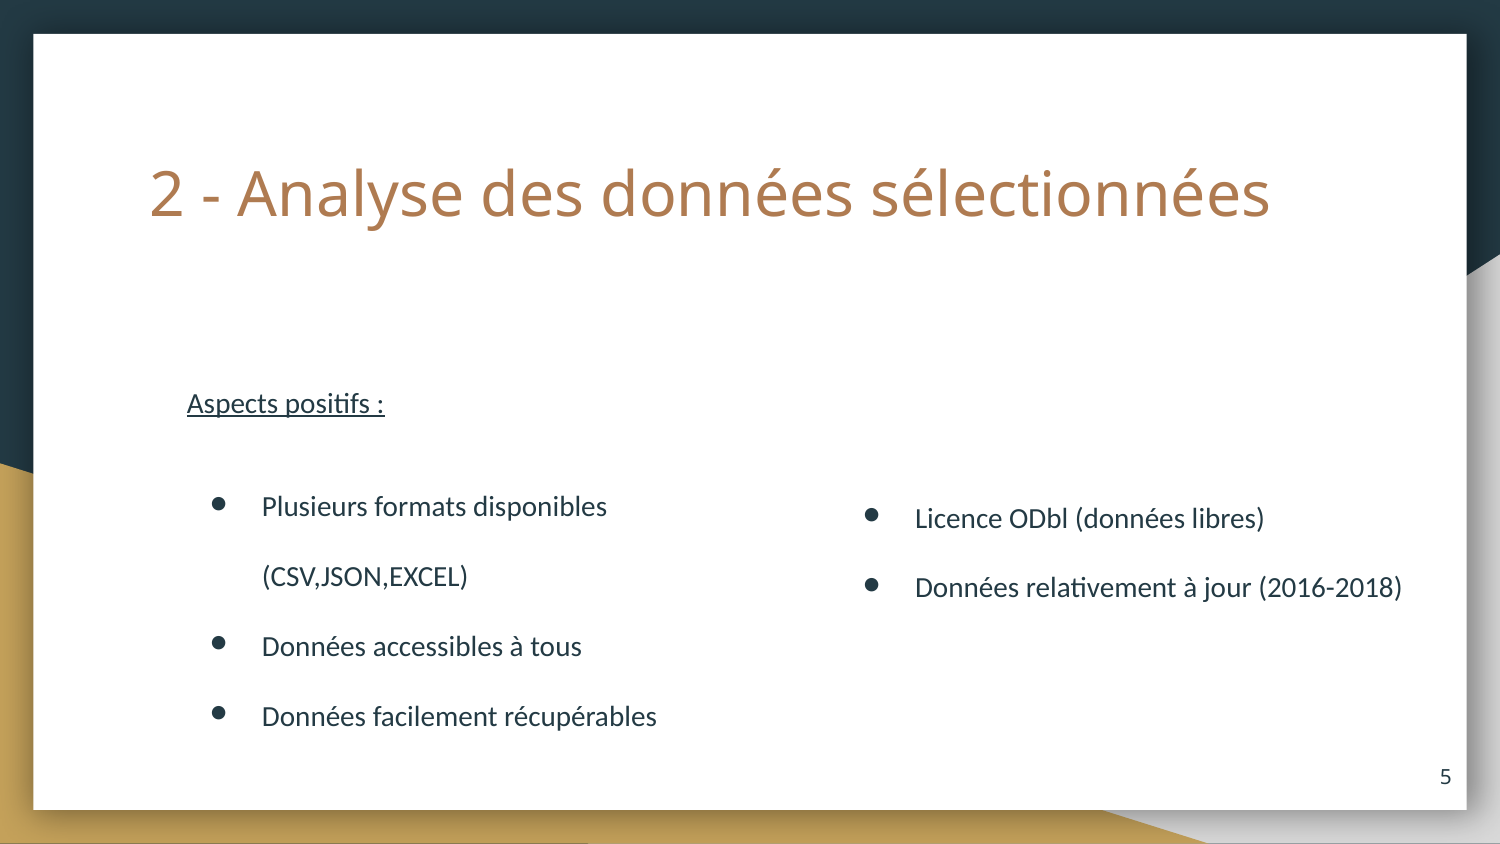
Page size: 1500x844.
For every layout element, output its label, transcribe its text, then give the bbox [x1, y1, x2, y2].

list Aspects positifs : Plusieurs formats disponibles (CSV,JSON,EXCEL) Données accessibles à tous Données facilement récupérables [96, 265, 750, 696]
slide_number ‹#› [1376, 745, 1467, 810]
list Licence ODbl (données libres) Données relativement à jour (2016-2018) [750, 279, 1467, 682]
title 2 - Analyse des données sélectionnées [134, 138, 1366, 279]
